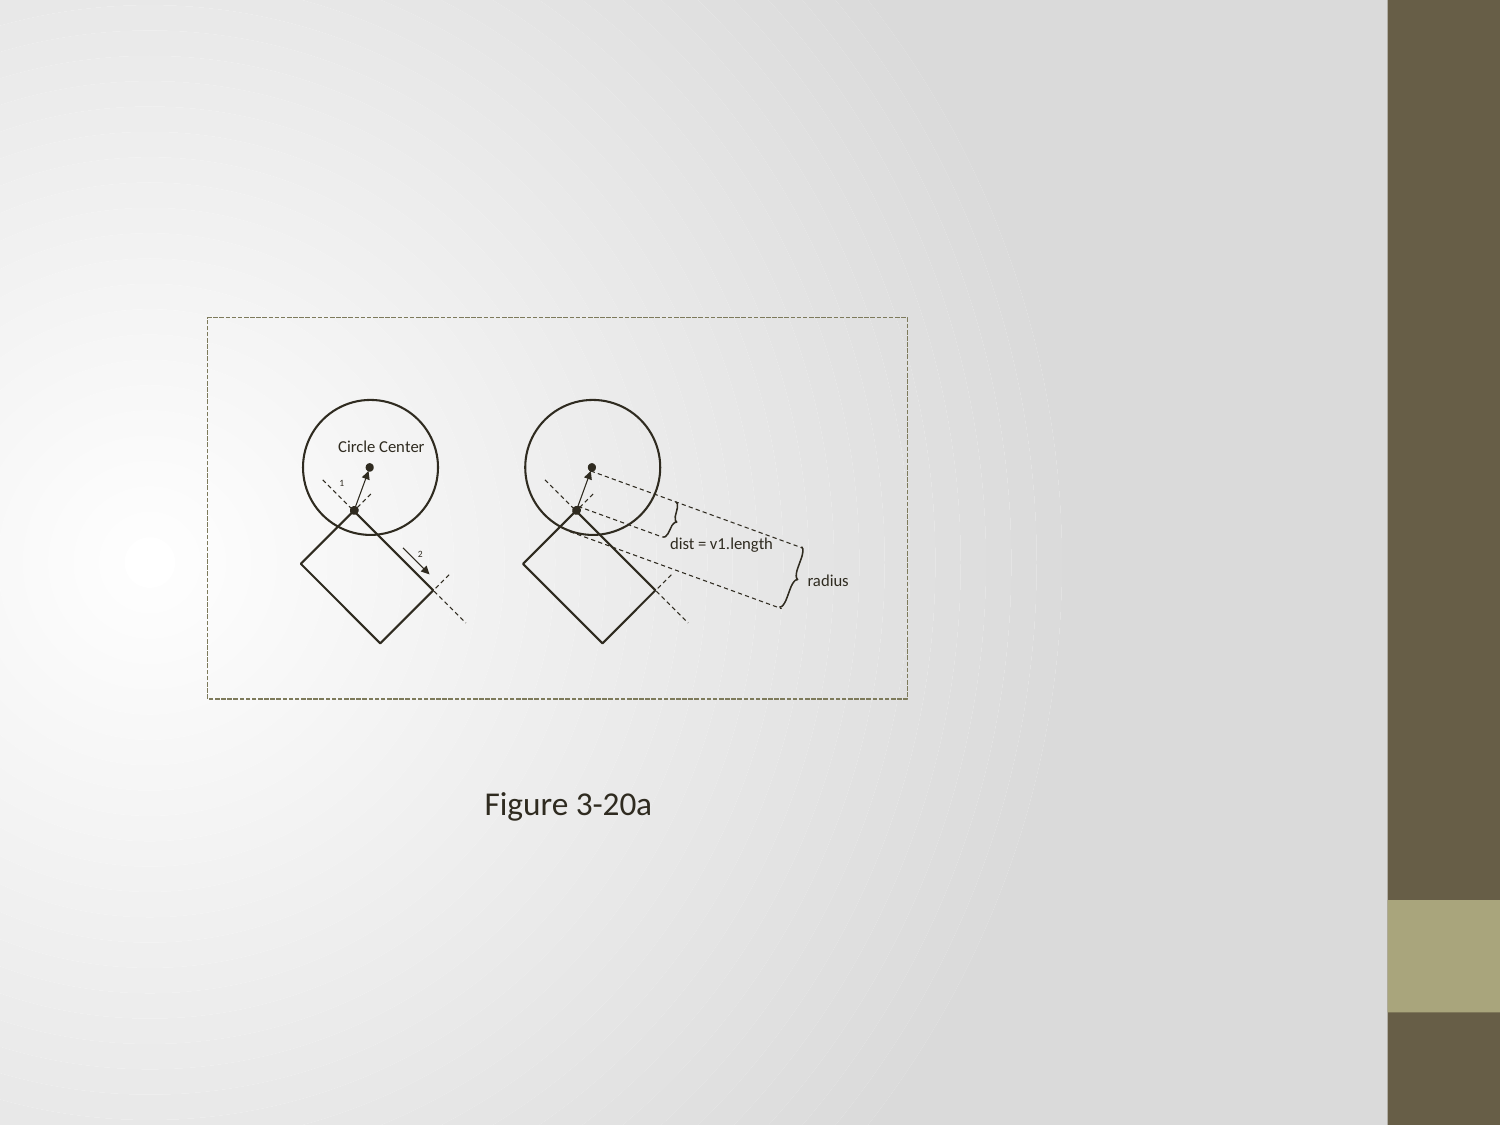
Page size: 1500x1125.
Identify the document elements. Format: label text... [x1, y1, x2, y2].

text_box [205, 316, 909, 701]
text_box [524, 399, 850, 679]
text_box Figure 3-20a [484, 774, 834, 830]
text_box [302, 399, 453, 679]
